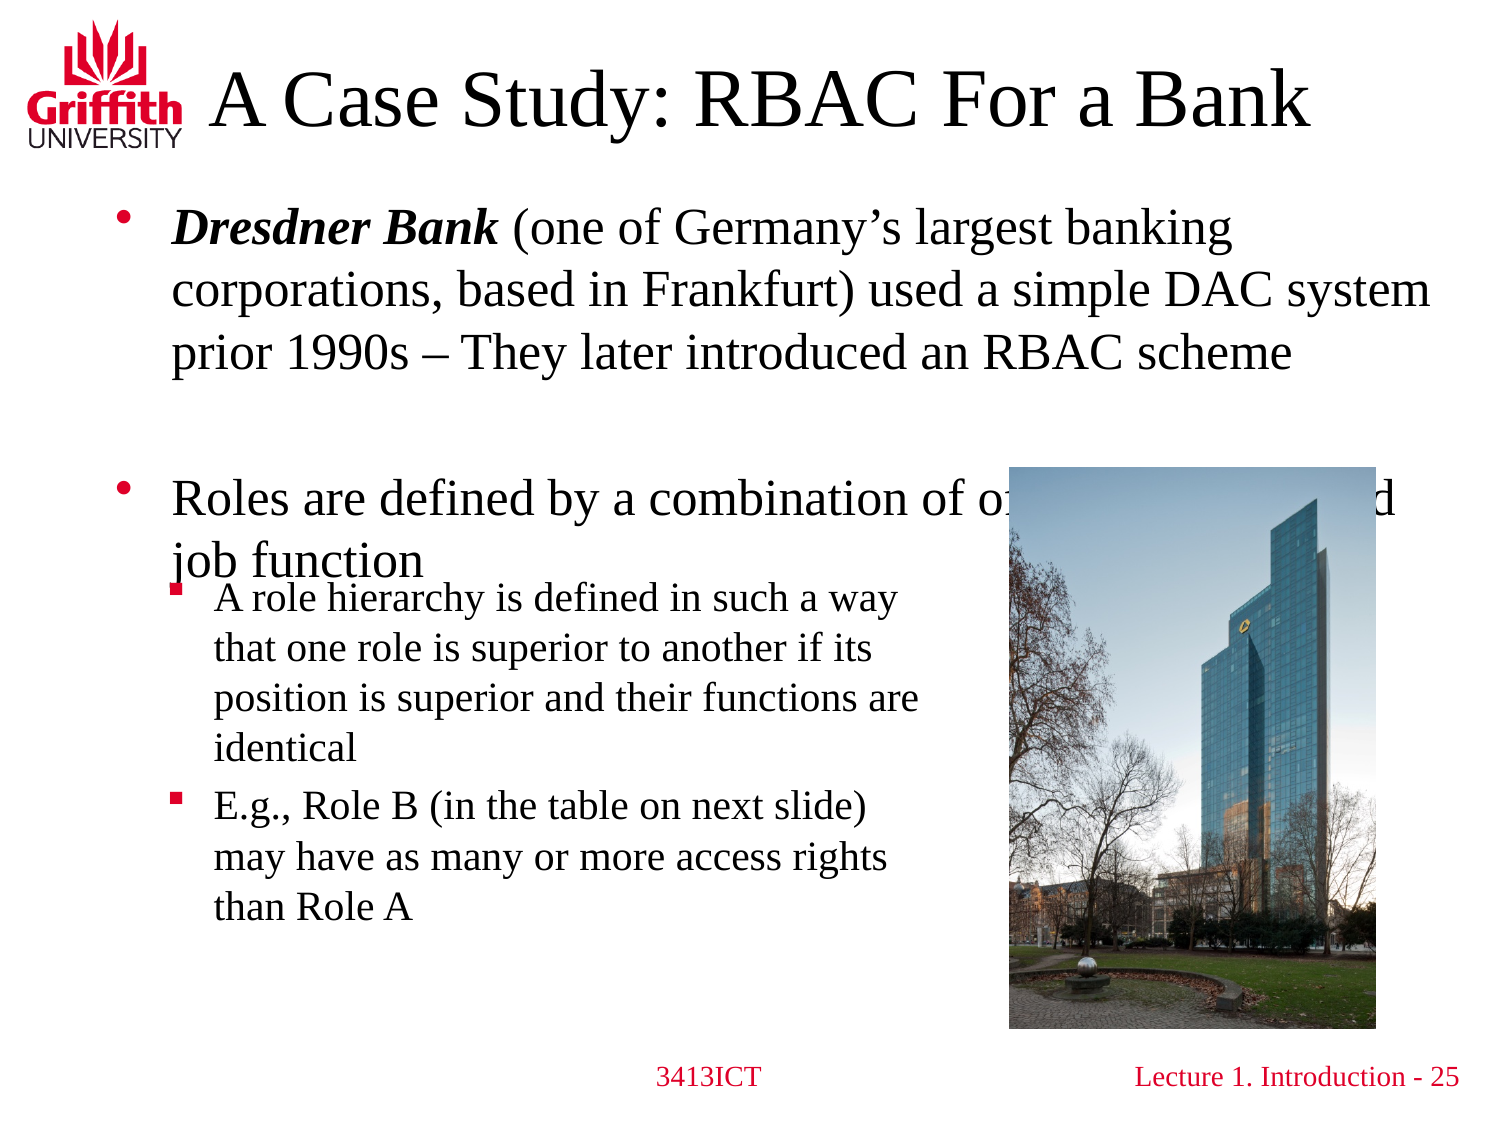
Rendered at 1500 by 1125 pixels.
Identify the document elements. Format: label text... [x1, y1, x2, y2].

slide_number 25 [1092, 1049, 1476, 1101]
list Dresdner Bank (one of Germany’s largest banking corporations, based in Frankfurt) used a simple DAC system prior 1990s – They later introduced an RBAC scheme Roles are defined by a combination of official position and job function [100, 184, 1483, 551]
title A Case Study: RBAC For a Bank [187, 24, 1353, 162]
picture [1009, 467, 1377, 1029]
footer 3413ICT [419, 1049, 999, 1101]
text_box A role hierarchy is defined in such a way that one role is superior to another if its position is superior and their functions are identical E.g., Role B (in the table on next slide) may have as many or more access rights than Role A [76, 562, 963, 1000]
picture [23, 15, 186, 151]
